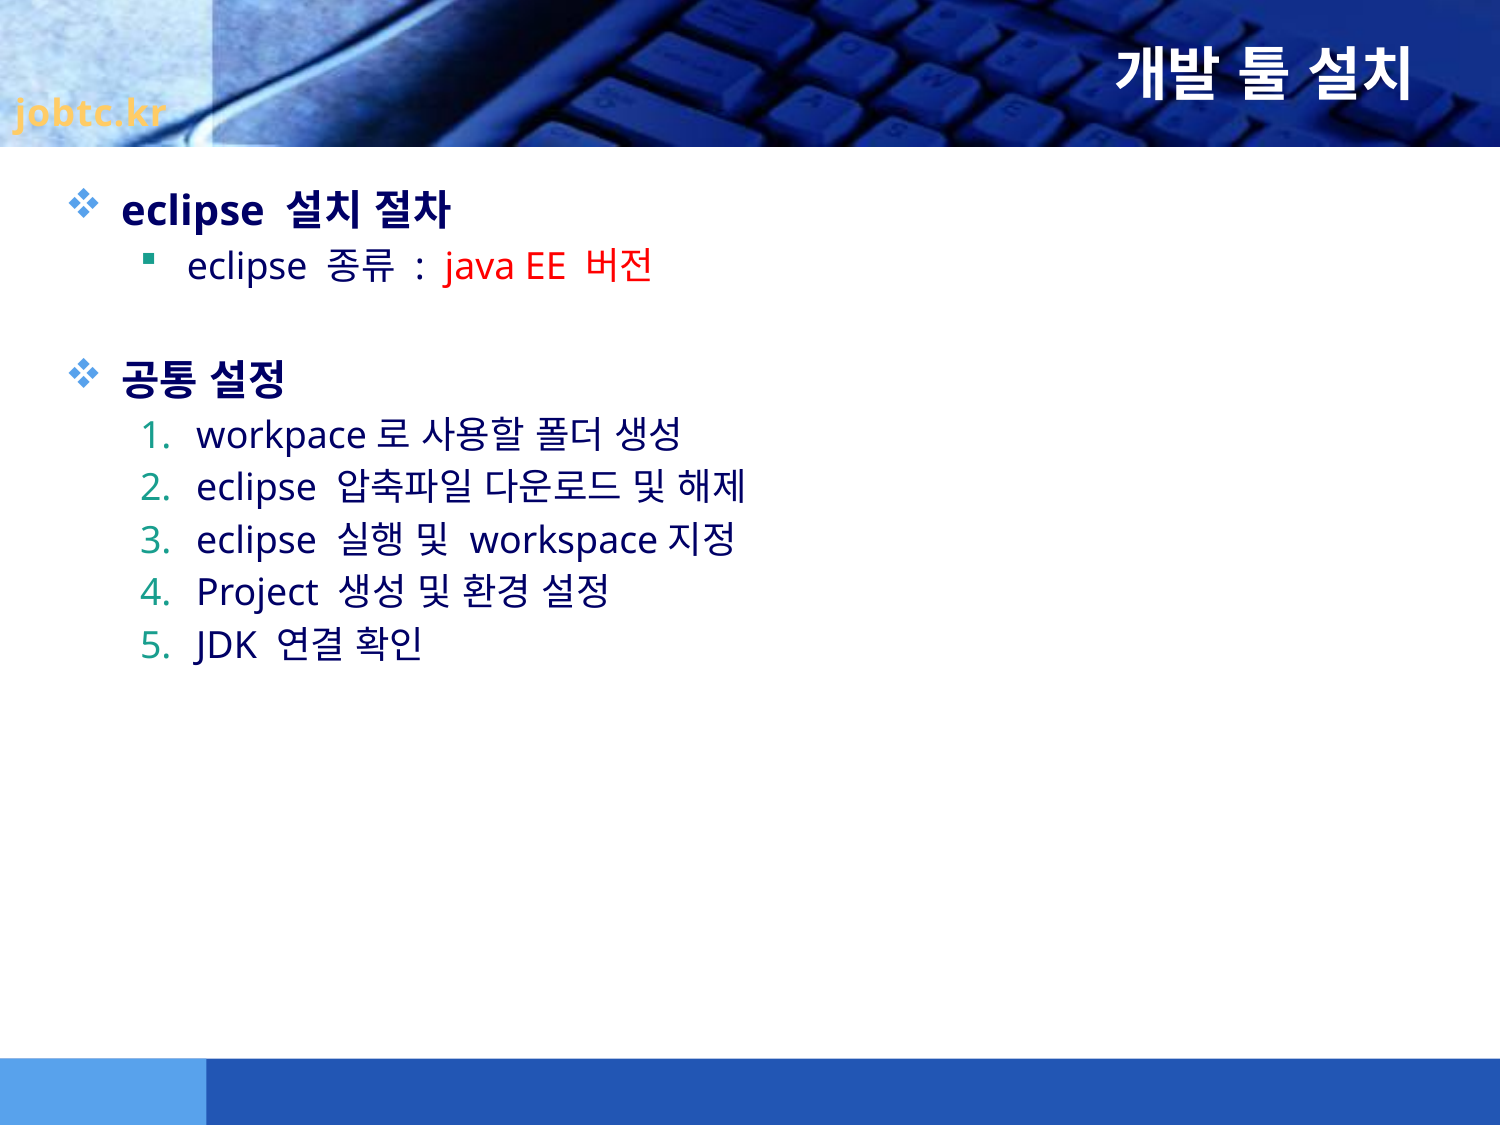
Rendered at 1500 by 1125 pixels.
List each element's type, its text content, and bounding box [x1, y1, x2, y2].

title 개발 툴 설치 [224, 0, 1430, 146]
picture [0, 0, 1500, 147]
list eclipse 설치 절차 eclipse 종류 : java EE 버전 공통 설정 workpace로 사용할 폴더 생성 eclipse 압축파일 다운로드 및 해제 eclipse 실행 및 workspace지정 Project 생성 및 환경 설정 JDK 연결 확인 [49, 176, 1463, 1038]
